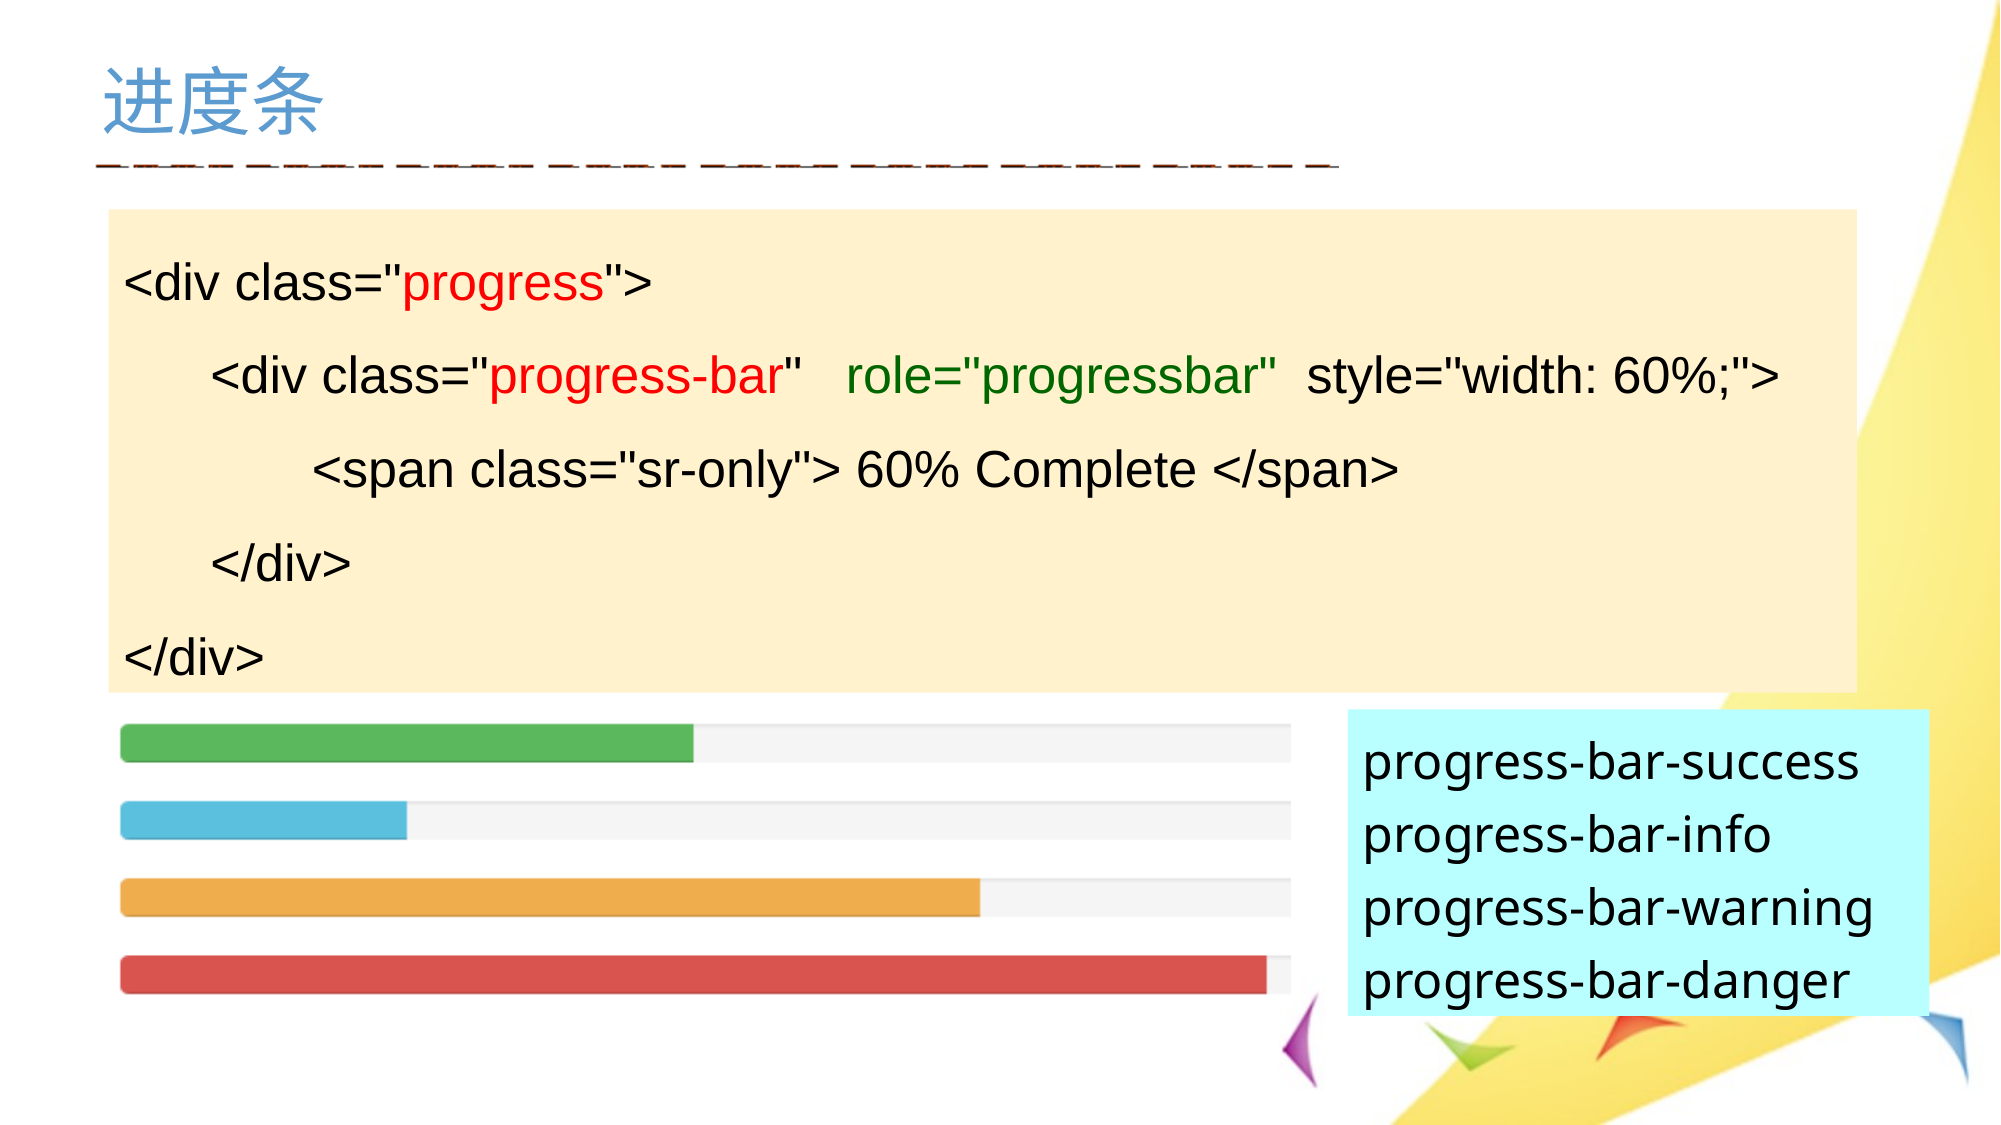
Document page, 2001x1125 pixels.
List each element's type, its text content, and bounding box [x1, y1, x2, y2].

picture [88, 0, 2000, 1125]
text_box progress-bar-success progress-bar-info progress-bar-warning progress-bar-danger [1347, 709, 1930, 1016]
title 进度条 [86, 40, 1914, 160]
text_box <div class="progress"> <div class="progress-bar" role="progressbar" style="width: 60%;"> <span class="sr-only"> 60% Complete </span> </div> </div> [108, 209, 1857, 693]
